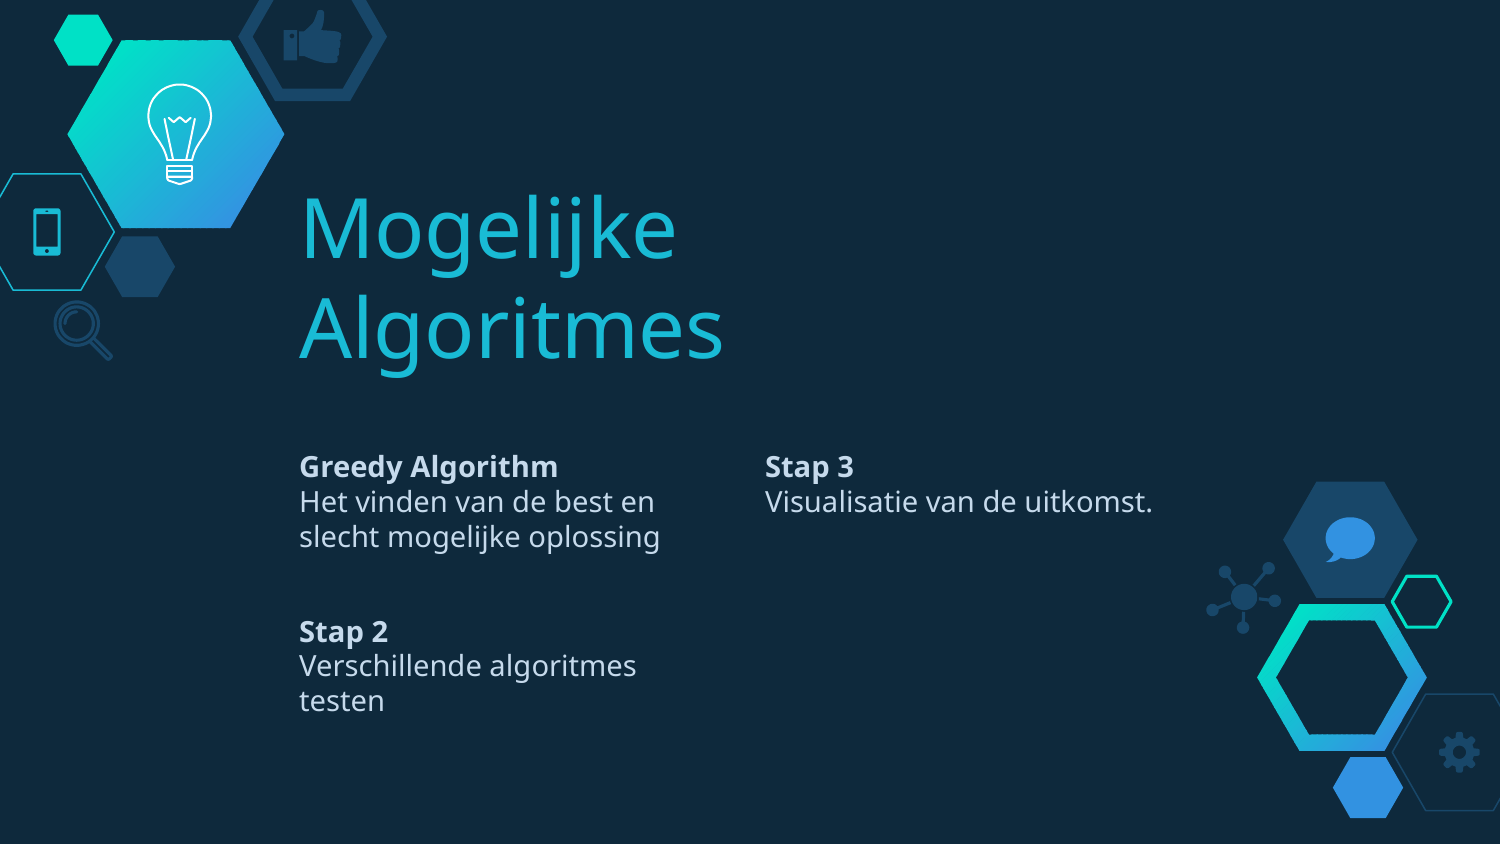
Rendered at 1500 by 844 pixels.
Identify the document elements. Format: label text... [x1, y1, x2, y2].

text_box Greedy Algorithm Het vinden van de best en slecht mogelijke oplossing [284, 433, 722, 573]
text_box Stap 2 Verschillende algoritmes testen [284, 597, 722, 737]
title Mogelijke Algoritmes [284, 284, 1096, 391]
list Stap 3 Visualisatie van de uitkomst. [750, 433, 1188, 573]
